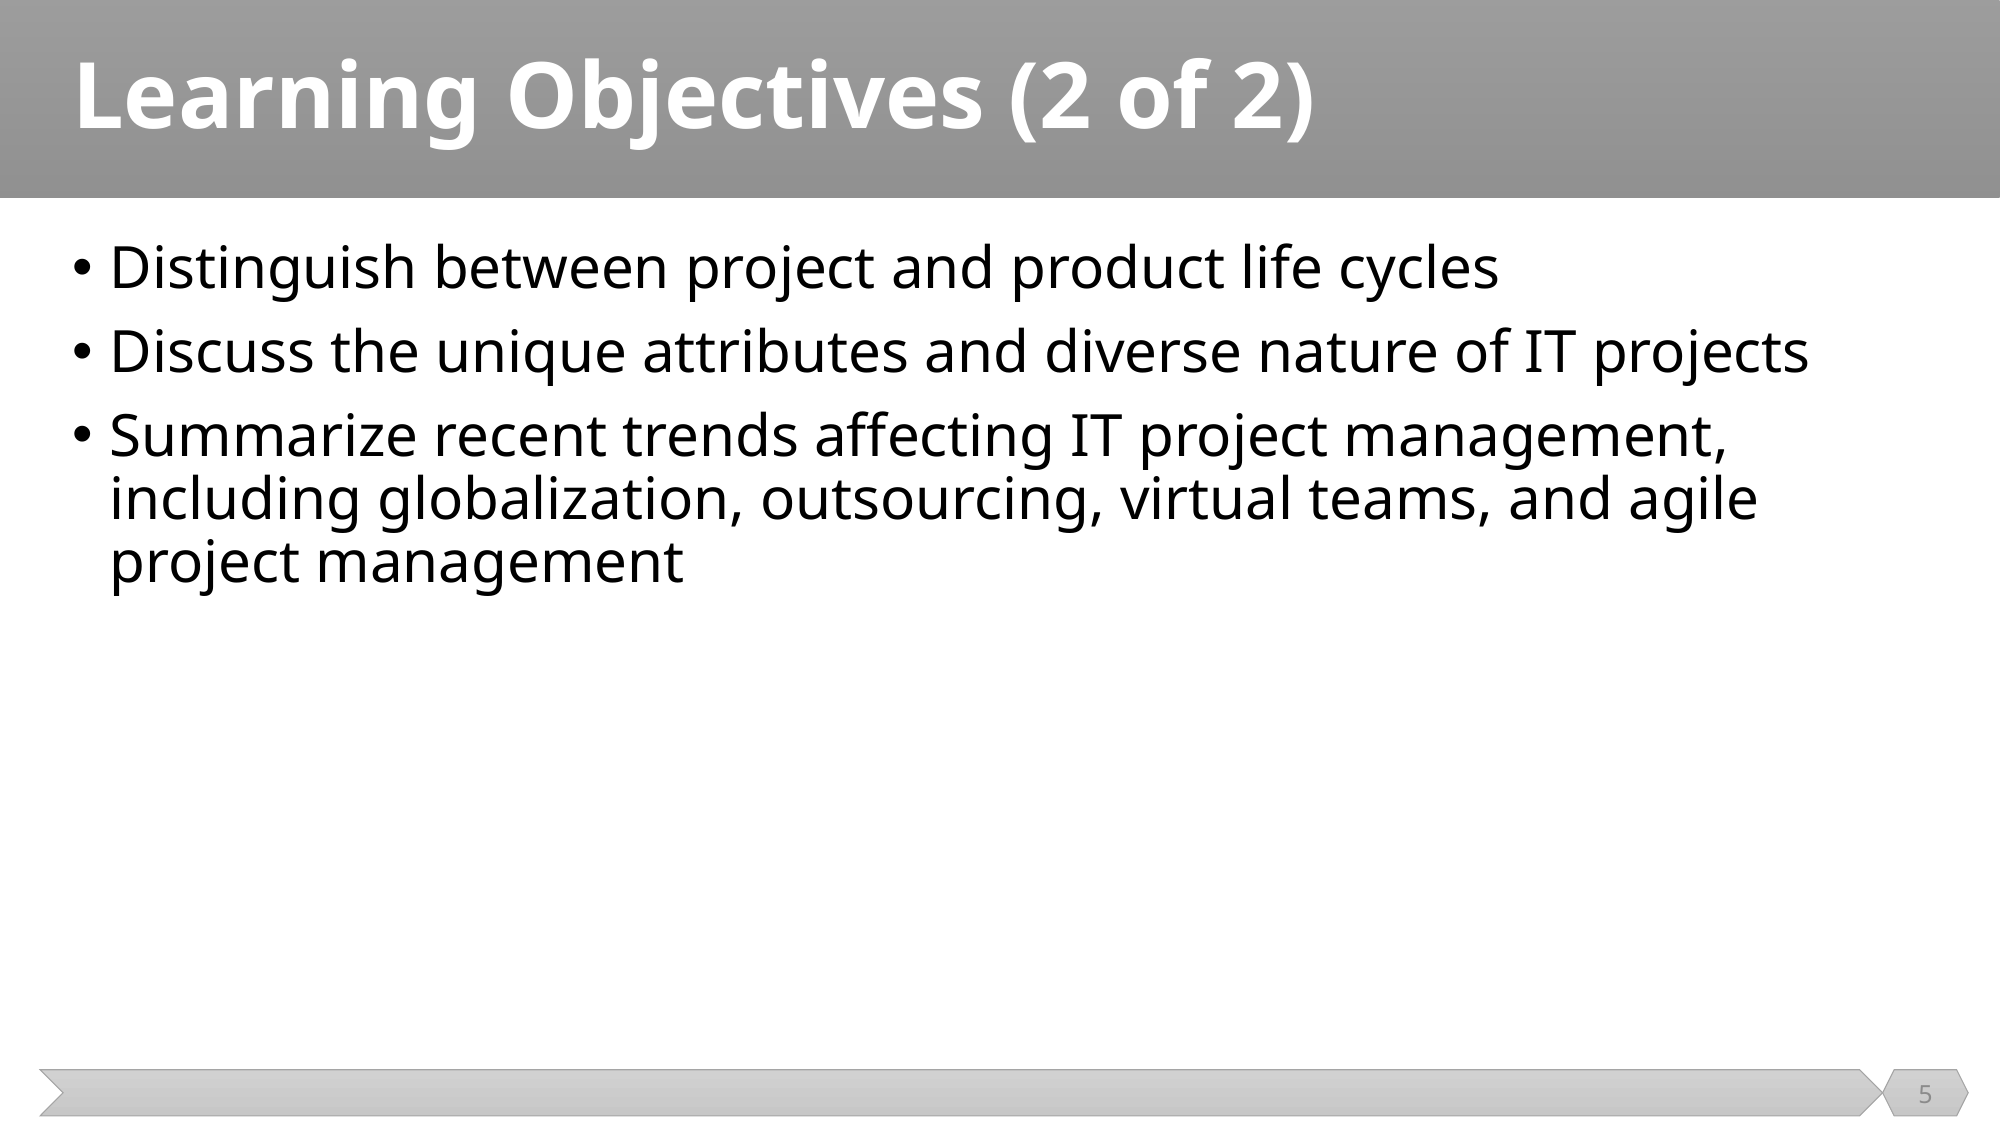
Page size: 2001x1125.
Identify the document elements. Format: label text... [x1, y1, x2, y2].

slide_number 5 [1882, 1065, 1969, 1125]
title Learning Objectives (2 of 2) [56, 0, 1969, 199]
list Distinguish between project and product life cycles Discuss the unique attributes and diverse nature of IT projects Summarize recent trends affecting IT project management, including globalization, outsourcing, virtual teams, and agile project management [56, 230, 1969, 1010]
